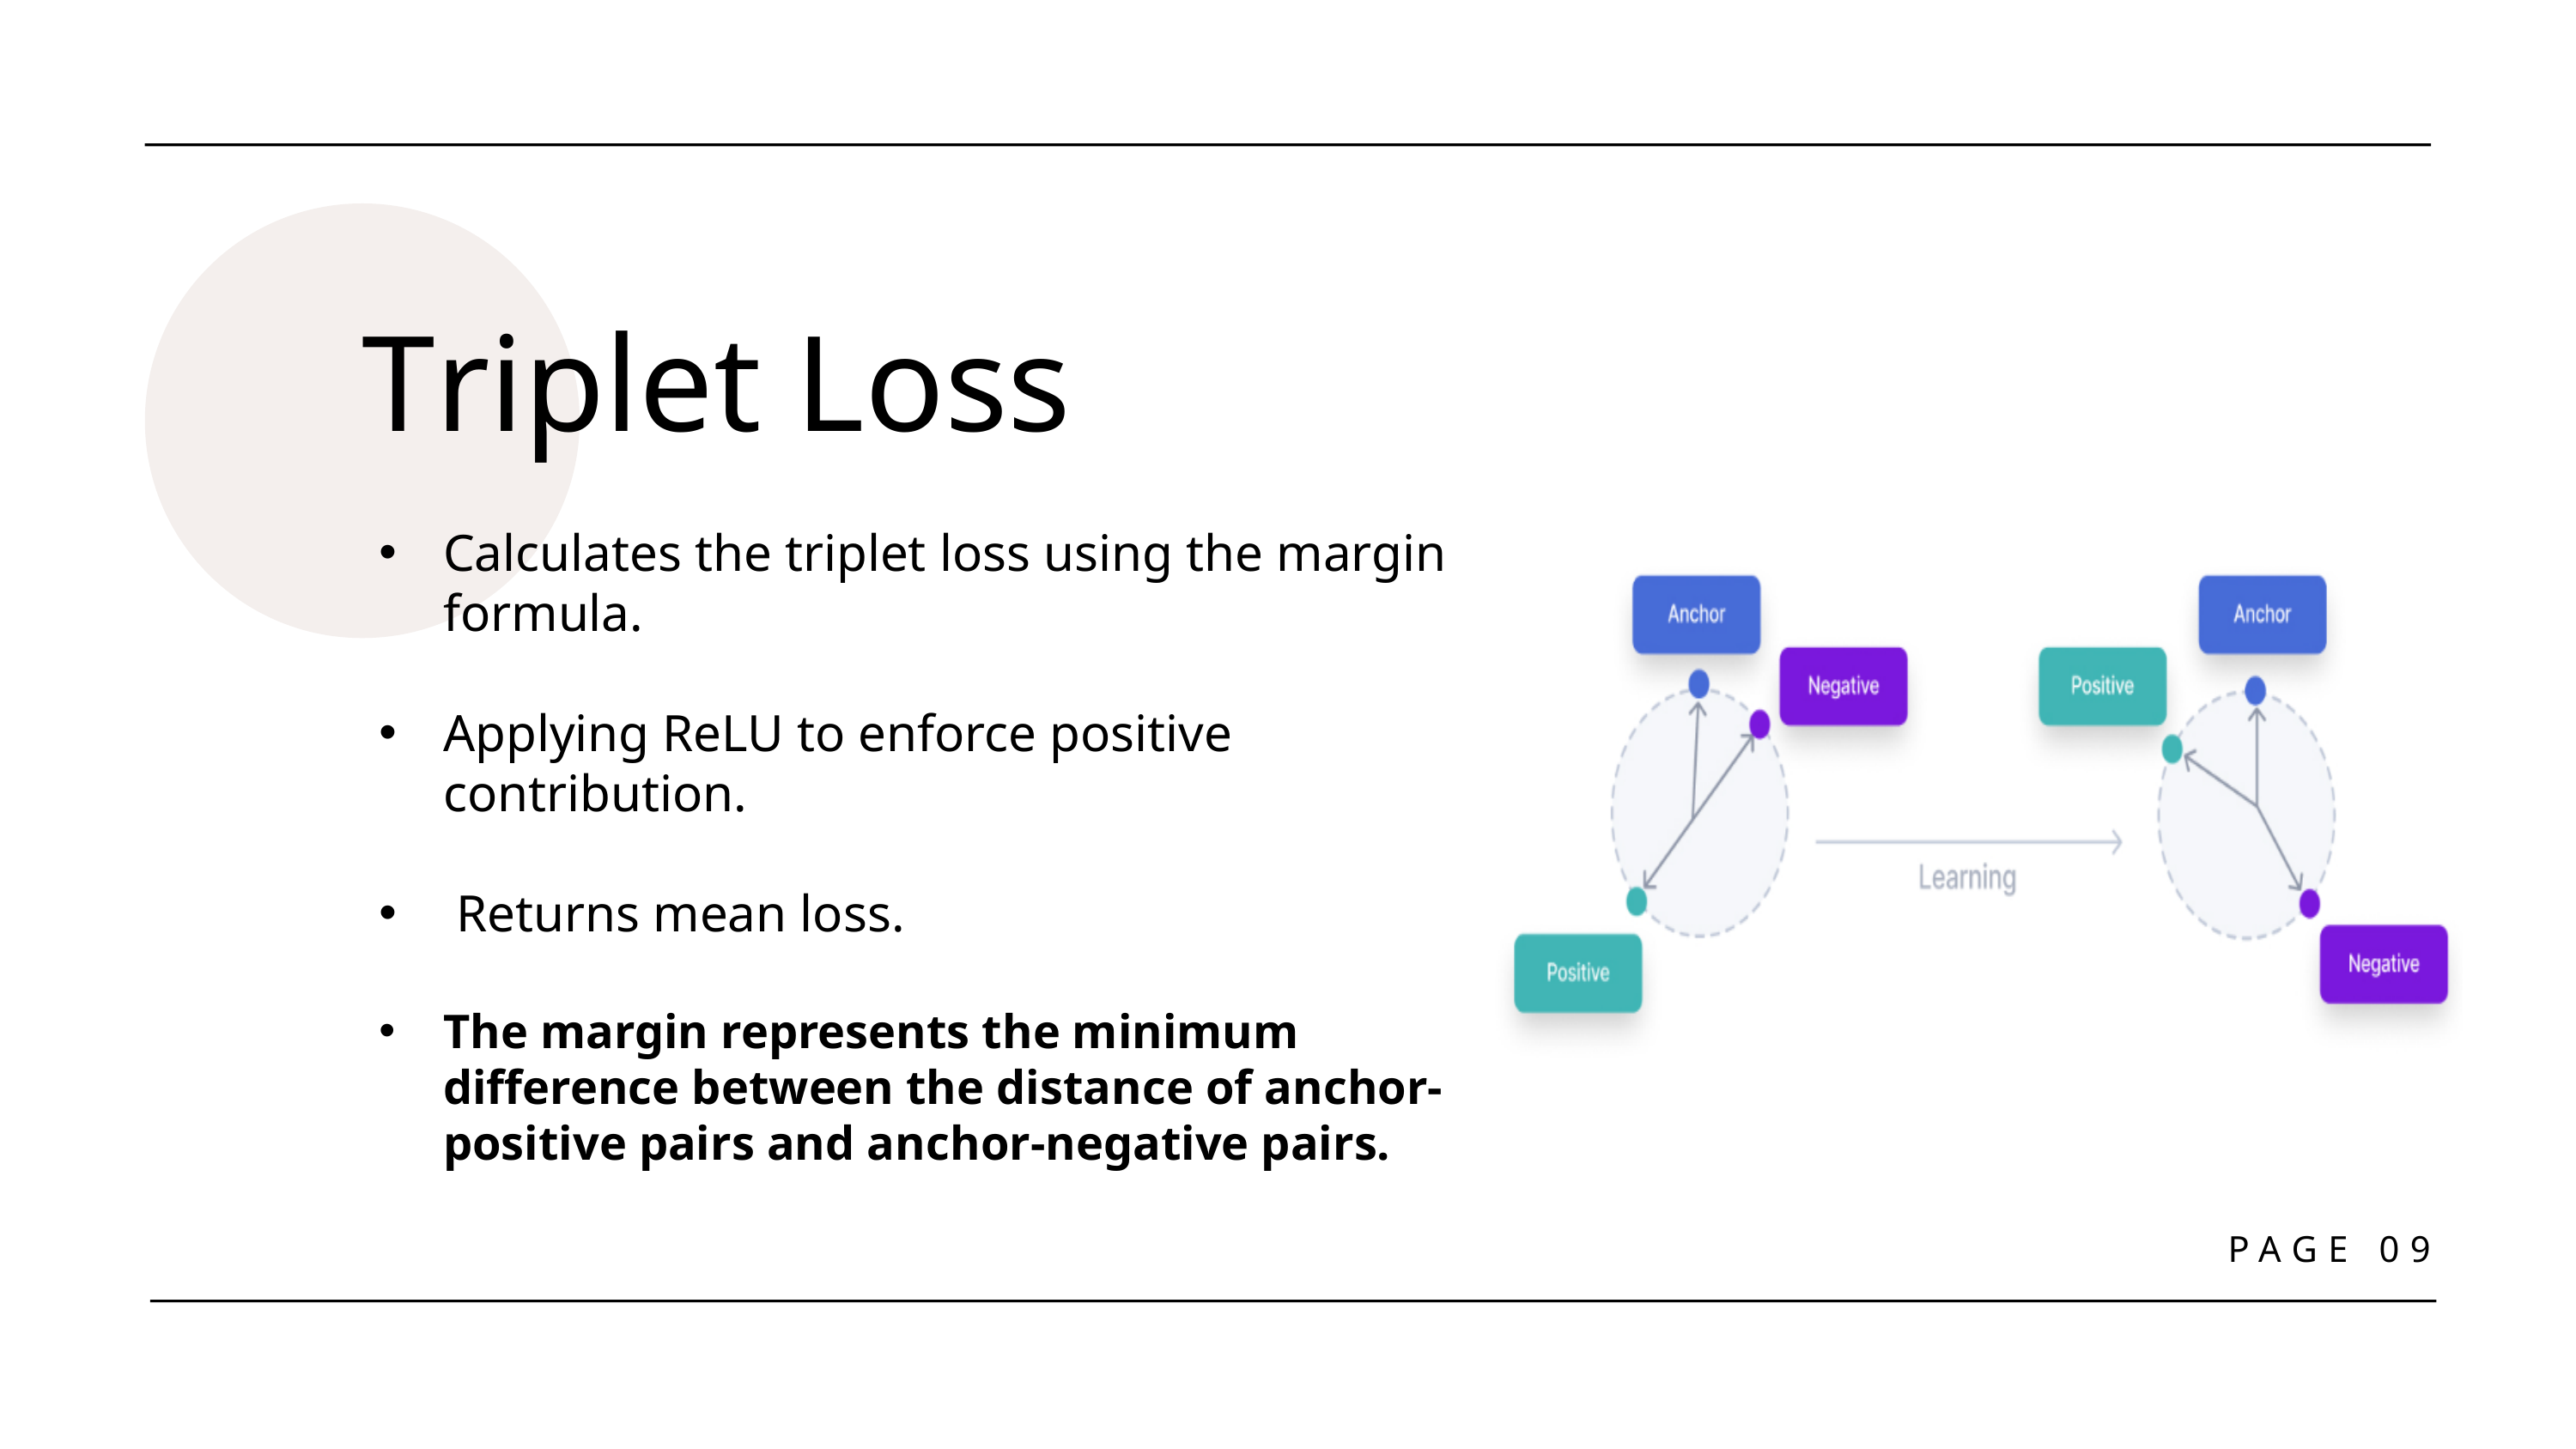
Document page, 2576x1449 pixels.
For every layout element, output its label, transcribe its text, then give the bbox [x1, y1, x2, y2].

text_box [144, 203, 580, 639]
text_box Calculates the triplet loss using the margin formula. Applying ReLU to enforce positive contribution. Returns mean loss. The margin represents the minimum difference between the distance of anchor-positive pairs and anchor-negative pairs. [379, 521, 1489, 1170]
text_box Triplet Loss [583, 272, 1654, 458]
text_box PAGE 09 [2014, 1219, 2432, 1270]
picture [1492, 399, 2463, 1167]
